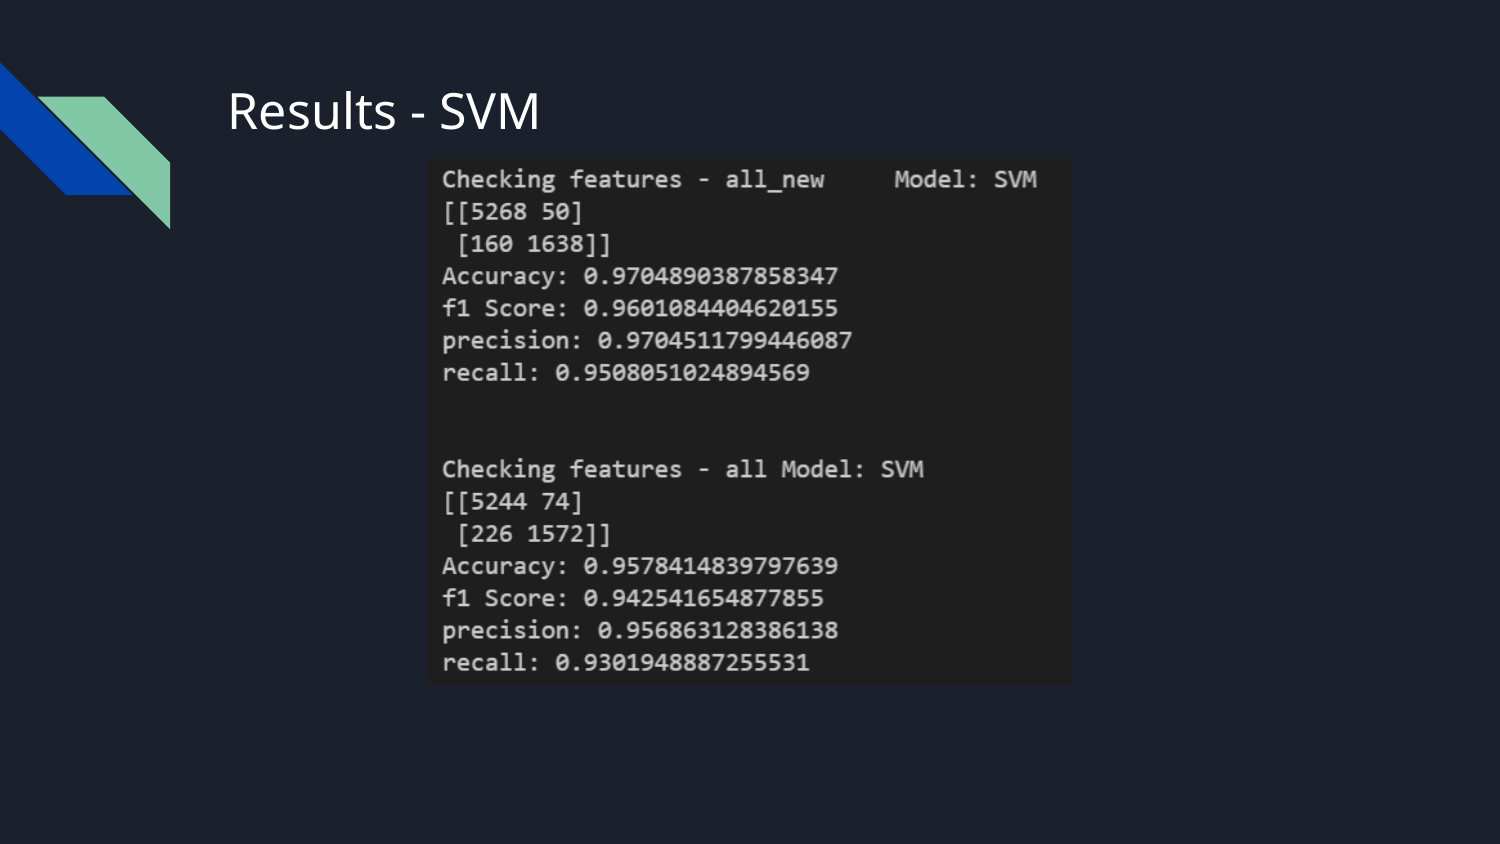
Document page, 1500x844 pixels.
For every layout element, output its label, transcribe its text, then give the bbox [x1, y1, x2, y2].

title Results - SVM [212, 64, 1368, 215]
picture [426, 158, 1073, 685]
